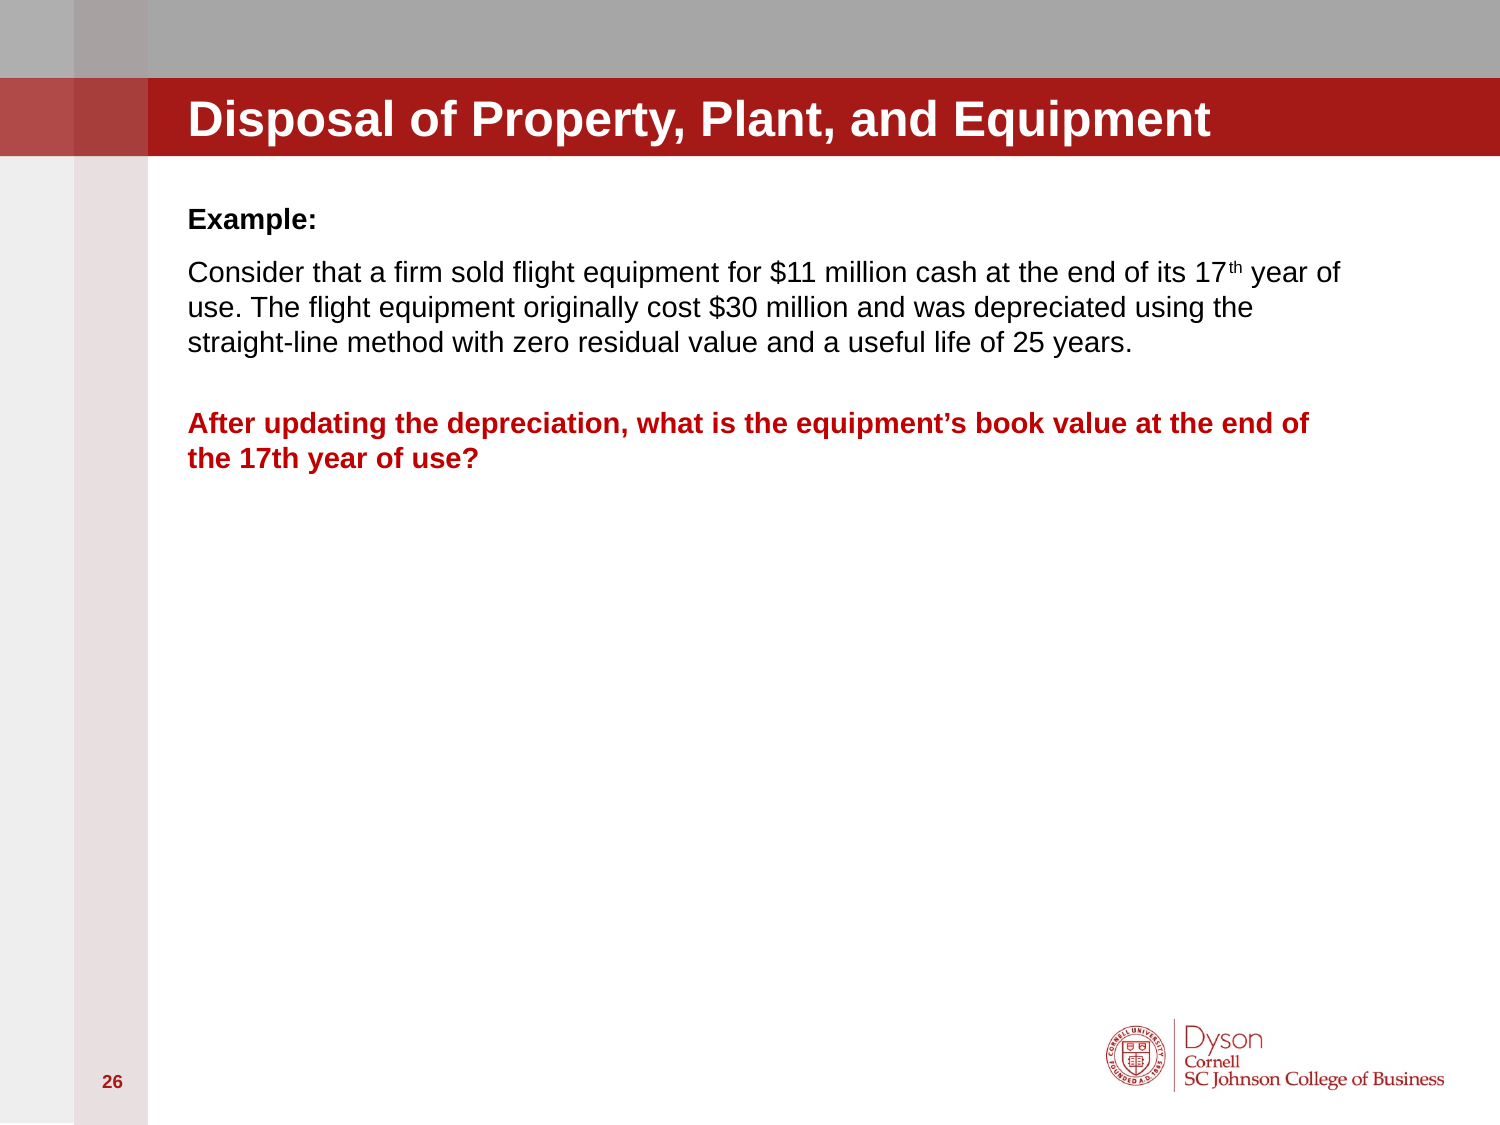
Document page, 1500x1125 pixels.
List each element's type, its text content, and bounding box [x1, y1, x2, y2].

list Example: Consider that a firm sold flight equipment for $11 million cash at the end of its 17th year of use. The flight equipment originally cost $30 million and was depreciated using the straight-line method with zero residual value and a useful life of 25 years. After updating the depreciation, what is the equipment’s book value at the end of the 17th year of use? [187, 200, 1350, 1088]
title Disposal of Property, Plant, and Equipment [187, 46, 1425, 147]
slide_number 26 [74, 1062, 151, 1125]
picture [1106, 1019, 1444, 1092]
